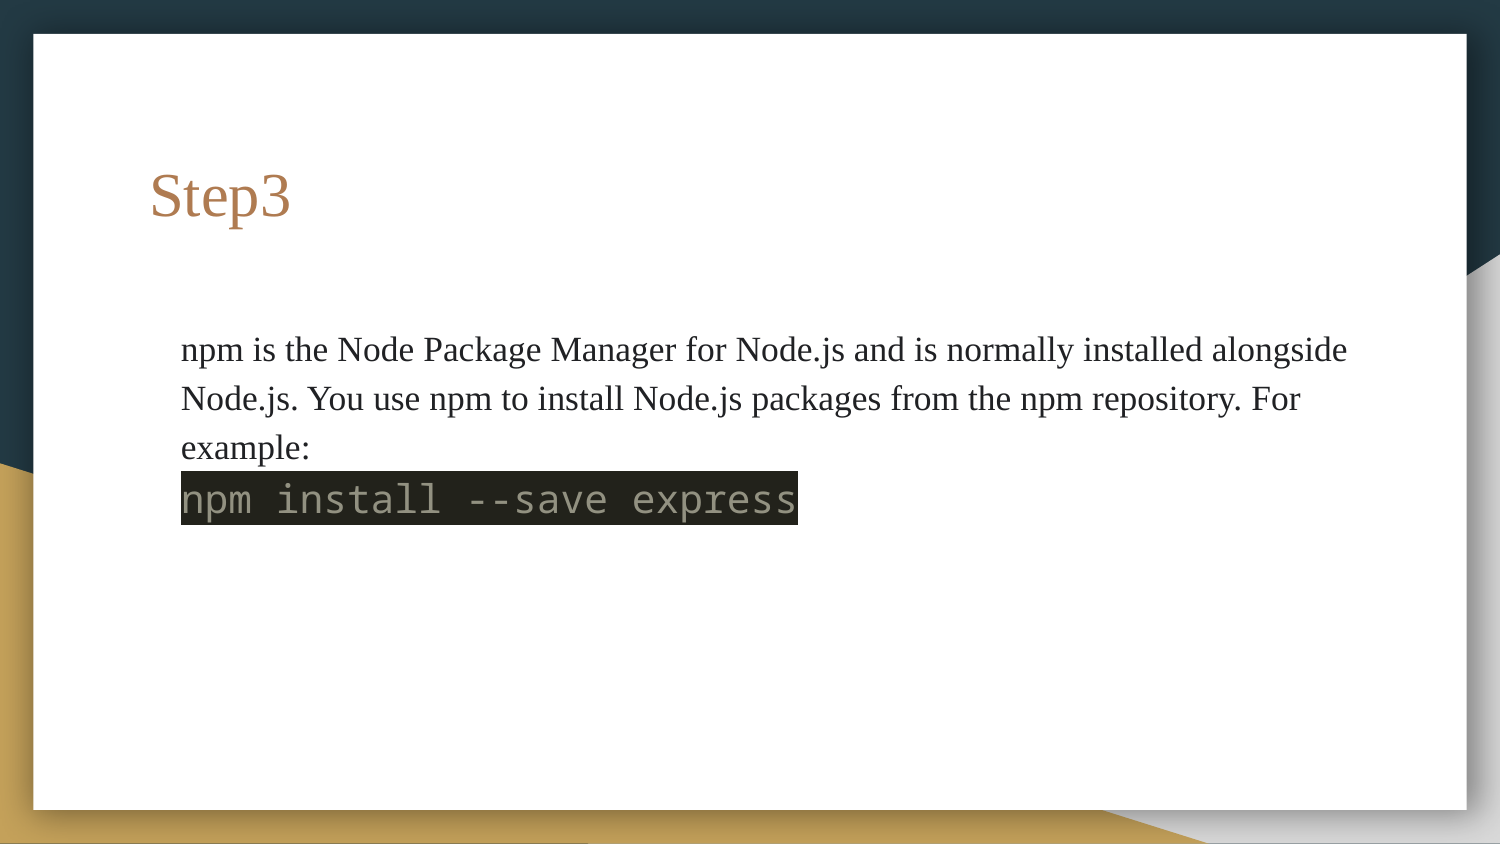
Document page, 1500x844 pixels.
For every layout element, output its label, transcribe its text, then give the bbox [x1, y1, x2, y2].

list npm is the Node Package Manager for Node.js and is normally installed alongside Node.js. You use npm to install Node.js packages from the npm repository. For example: npm install --save express [165, 304, 1366, 728]
title Step3 [134, 138, 1366, 250]
